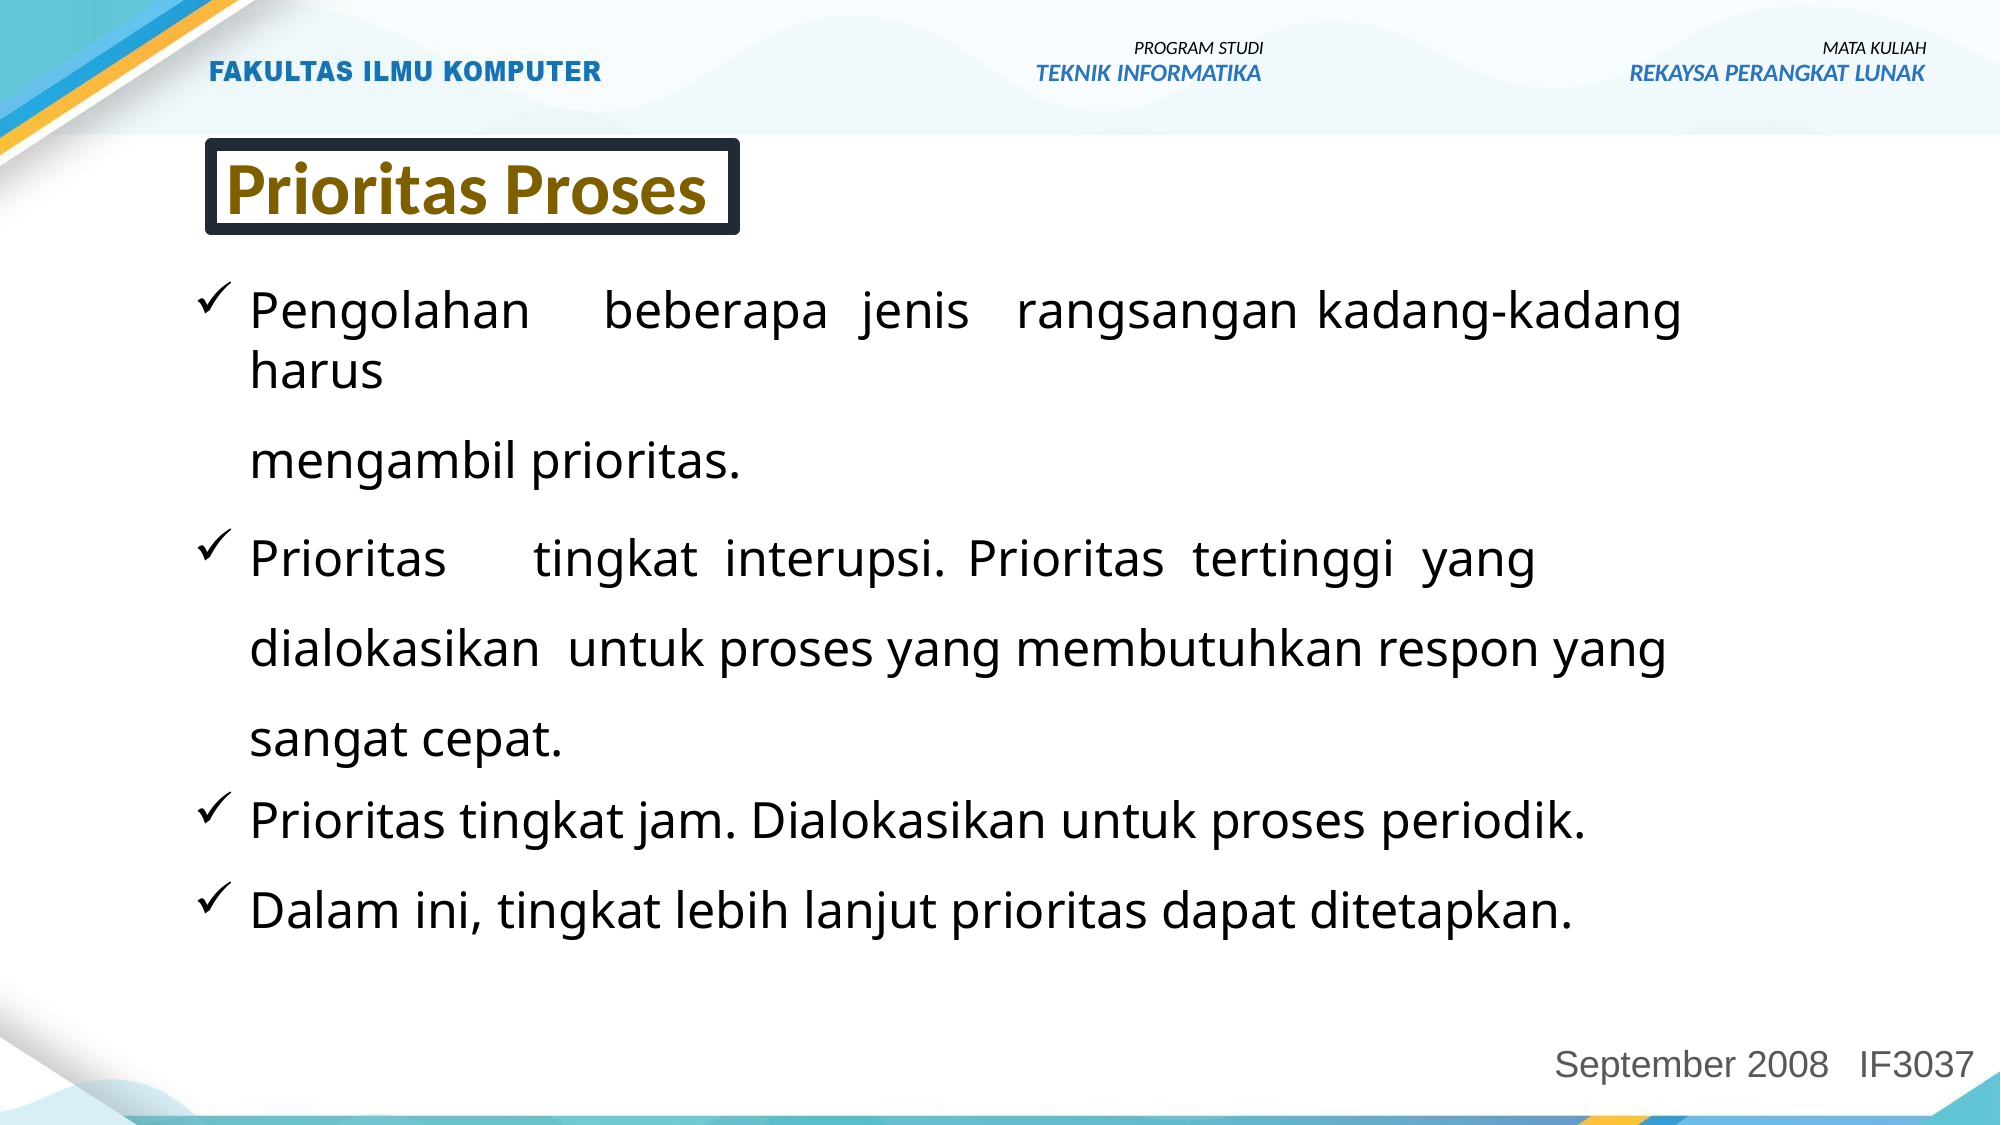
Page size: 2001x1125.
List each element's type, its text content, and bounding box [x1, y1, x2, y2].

text_box PROGRAM STUDI TEKNIK INFORMATIKA [1033, 35, 1268, 87]
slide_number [1552, 1041, 1834, 1125]
text_box Pengolahan beberapa jenis rangsangan kadang-kadang harus mengambil prioritas. Prioritas tingkat interupsi. Prioritas tertinggi yang dialokasikan untuk proses yang membutuhkan respon yang sangat cepat. Prioritas tingkat jam. Dialokasikan untuk proses periodik. Dalam ini, tingkat lebih lanjut prioritas dapat ditetapkan. [191, 245, 1774, 939]
text_box Prioritas Proses [211, 144, 734, 230]
footer IF3037 [1856, 1041, 1978, 1125]
text_box MATA KULIAH REKAYSA PERANGKAT LUNAK [1627, 35, 1933, 87]
picture [0, 0, 2000, 1125]
